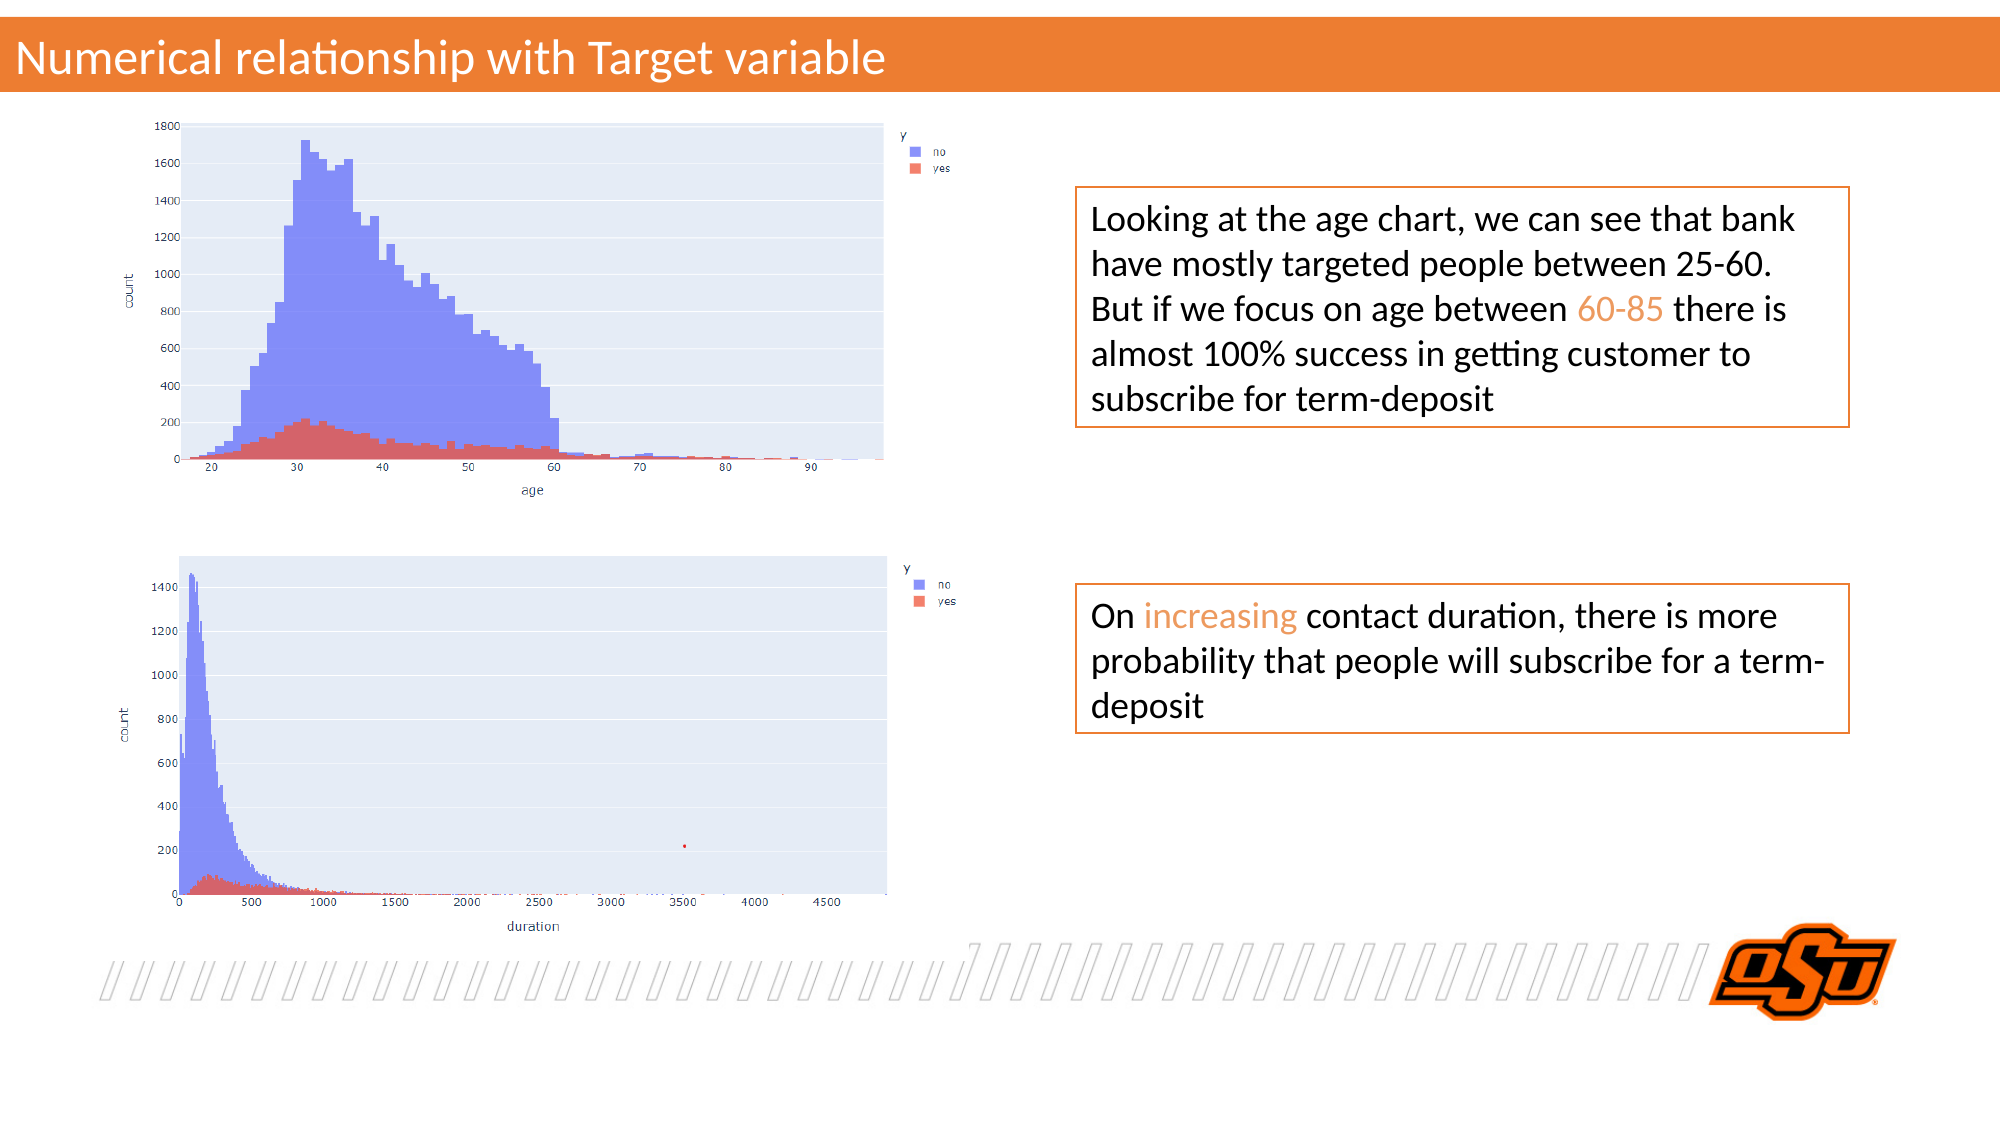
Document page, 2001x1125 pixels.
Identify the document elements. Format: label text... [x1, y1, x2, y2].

text_box On increasing contact duration, there is more probability that people will subscribe for a term-deposit [1075, 583, 1850, 734]
picture [0, 0, 2001, 1125]
text_box Numerical relationship with Target variable [0, 16, 2000, 92]
text_box Looking at the age chart, we can see that bank have mostly targeted people between 25-60. But if we focus on age between 60-85 there is almost 100% success in getting customer to subscribe for term-deposit [1075, 186, 1850, 428]
